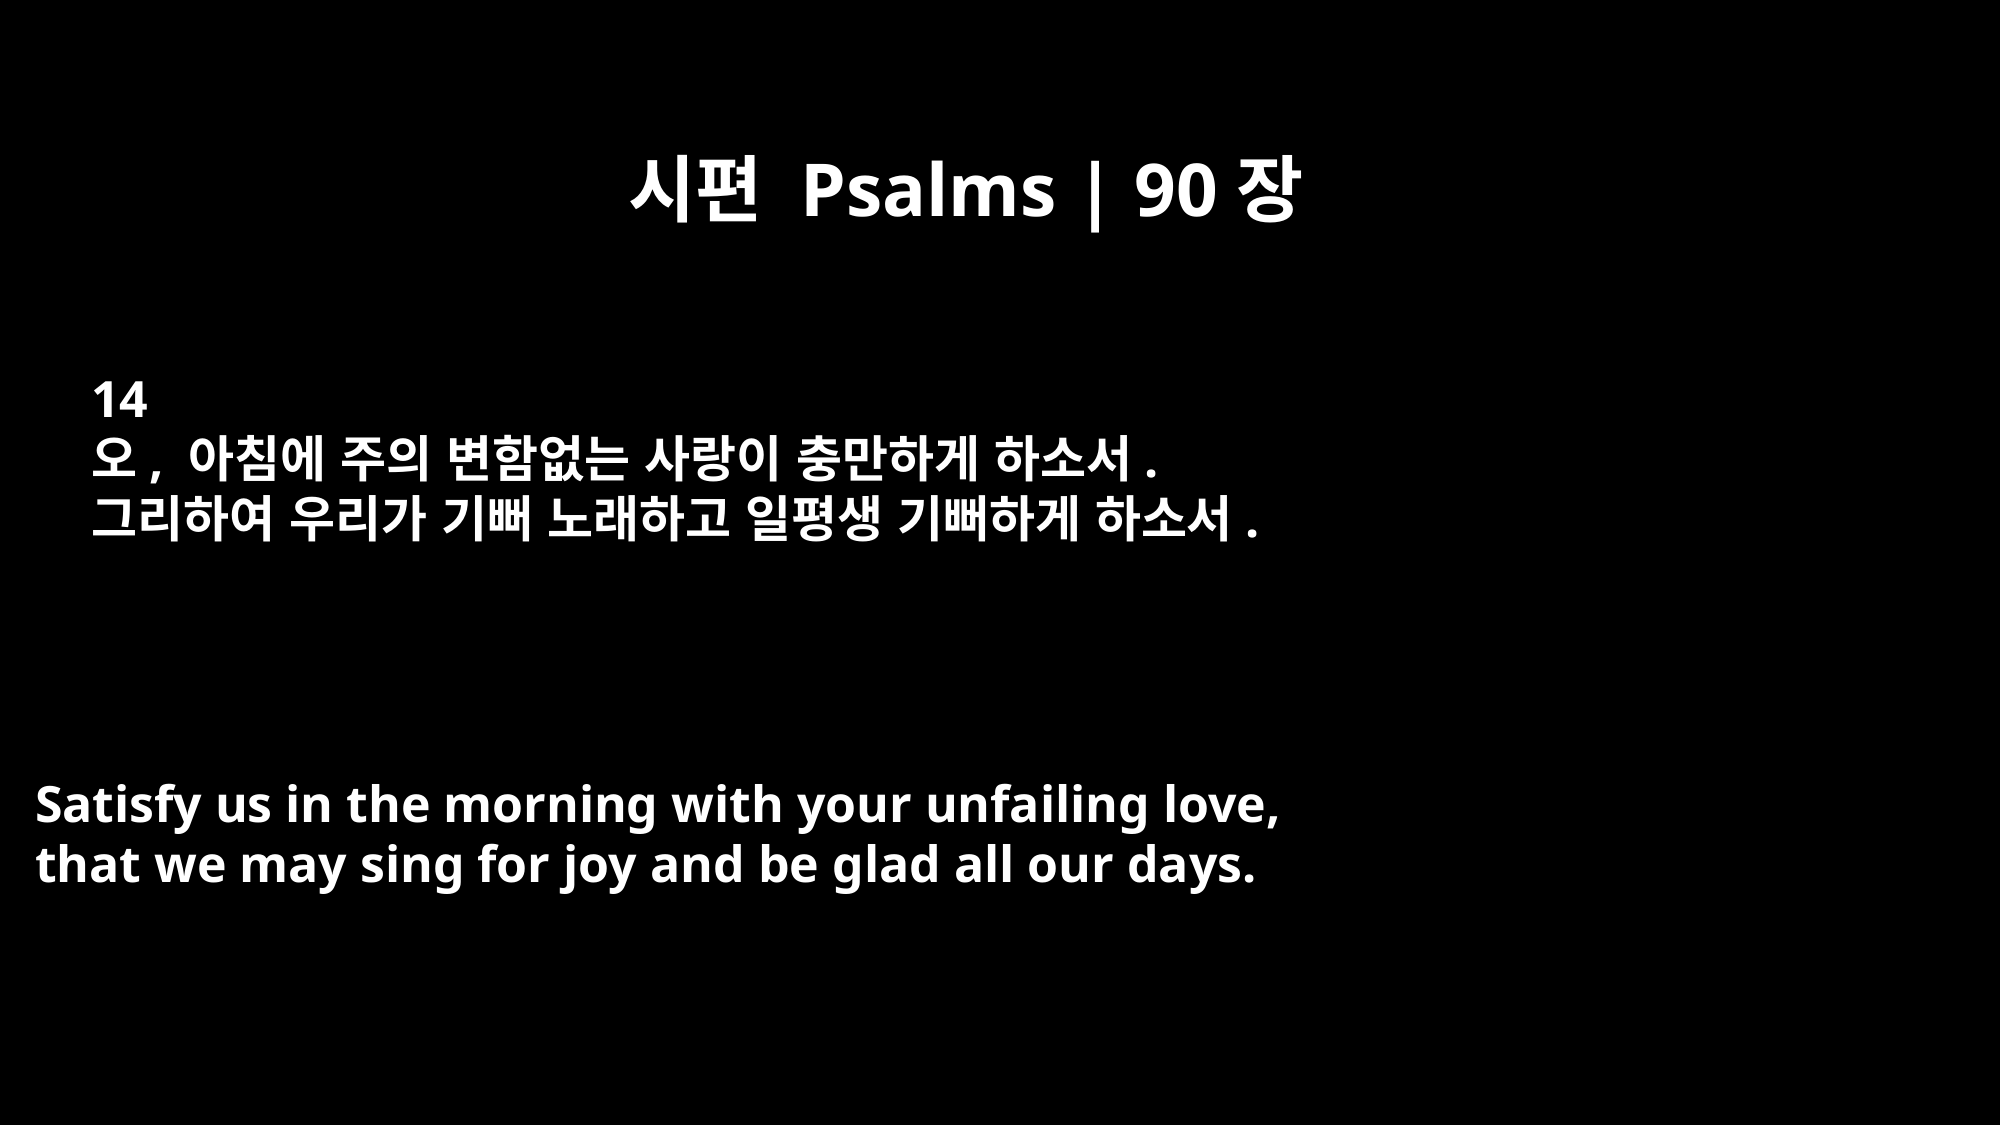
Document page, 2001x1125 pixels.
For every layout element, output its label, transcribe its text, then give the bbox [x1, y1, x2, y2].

text_box Satisfy us in the morning with your unfailing love, that we may sing for joy and be glad all our days. [20, 764, 1309, 900]
text_box 시편 Psalms | 90장 [613, 136, 1319, 239]
text_box 14 오, 아침에 주의 변함없는 사랑이 충만하게 하소서. 그리하여 우리가 기뻐 노래하고 일평생 기뻐하게 하소서. [76, 359, 1275, 555]
